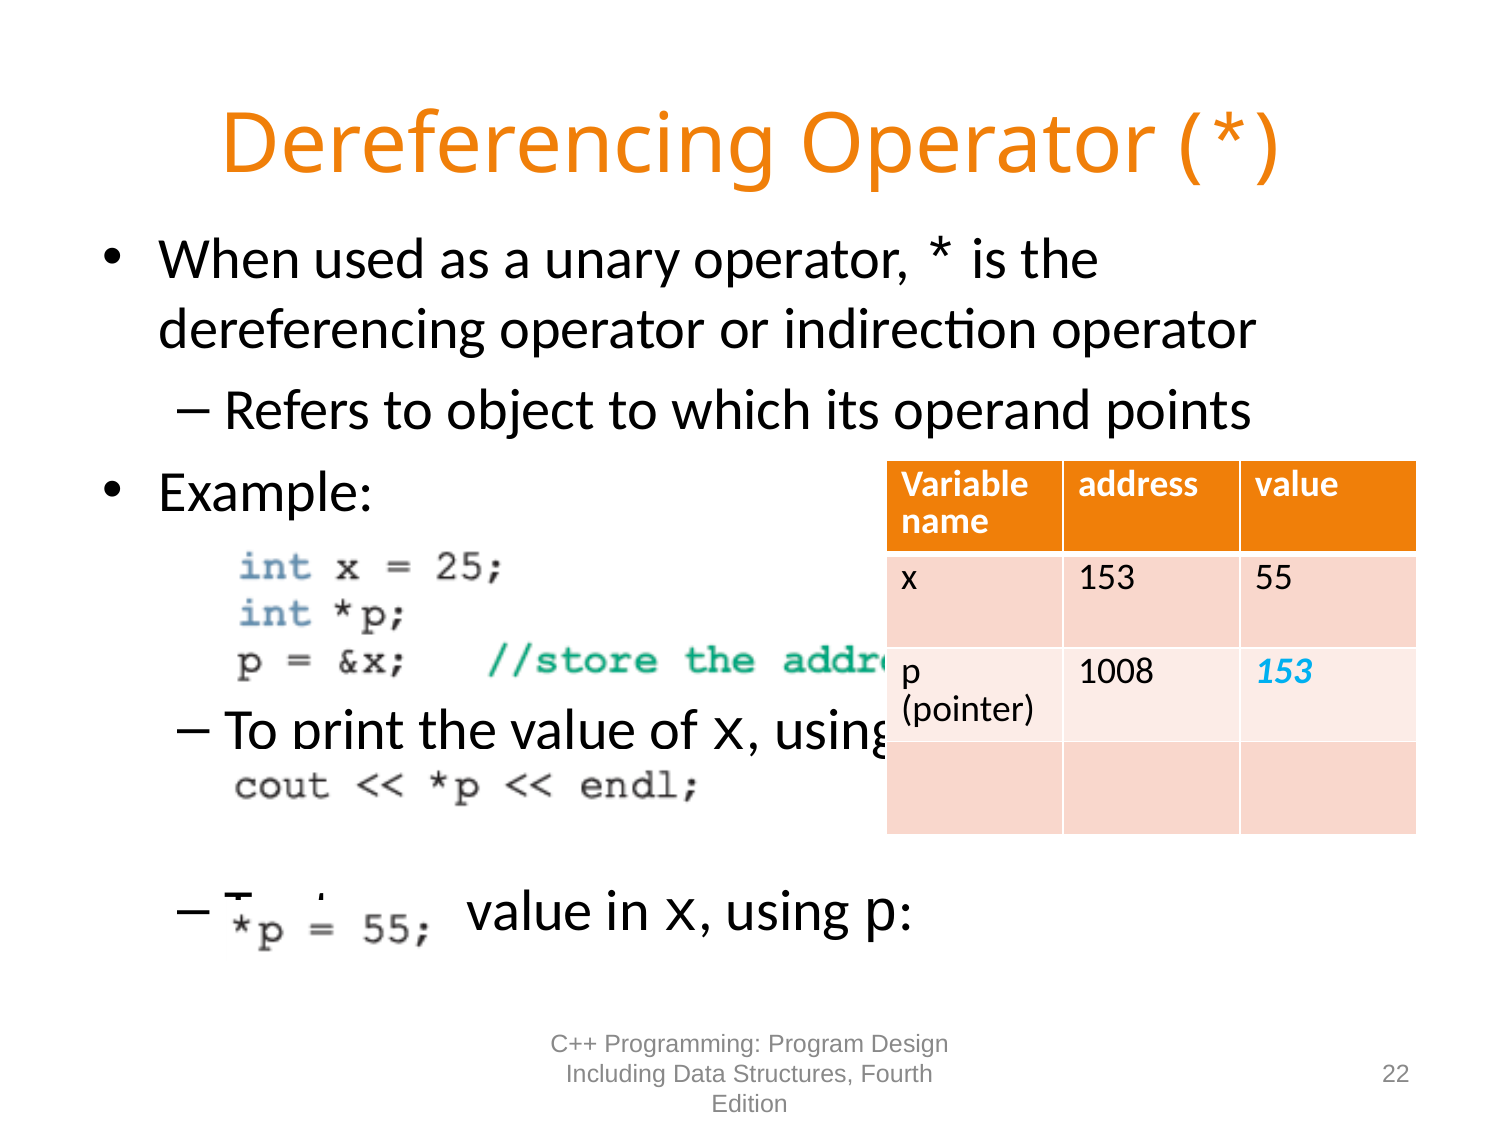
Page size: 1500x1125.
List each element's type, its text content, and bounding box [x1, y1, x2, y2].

list When used as a unary operator, * is the dereferencing operator or indirection operator Refers to object to which its operand points Example: To print the value of x, using p: To store a value in x, using p: [87, 212, 1426, 1063]
footer C++ Programming: Program Design Including Data Structures, Fourth Edition [512, 1063, 988, 1103]
title Dereferencing Operator (*) [74, 44, 1426, 233]
table_cell p (pointer) [887, 710, 1062, 741]
table_header address [1064, 461, 1239, 551]
table_cell 153 [1241, 649, 1416, 741]
slide_number 22 [1074, 1063, 1425, 1103]
table_cell 153 [1234, 557, 1239, 647]
table_cell [1241, 742, 1416, 834]
table_cell 1008 [1064, 649, 1239, 741]
table_header Variable name [887, 461, 1062, 535]
table_cell 55 [1241, 557, 1416, 647]
table_cell [887, 742, 1062, 834]
picture [224, 899, 455, 961]
table_cell [1064, 742, 1239, 834]
picture [224, 537, 1230, 702]
picture [224, 749, 713, 824]
table_header value [1241, 461, 1416, 551]
